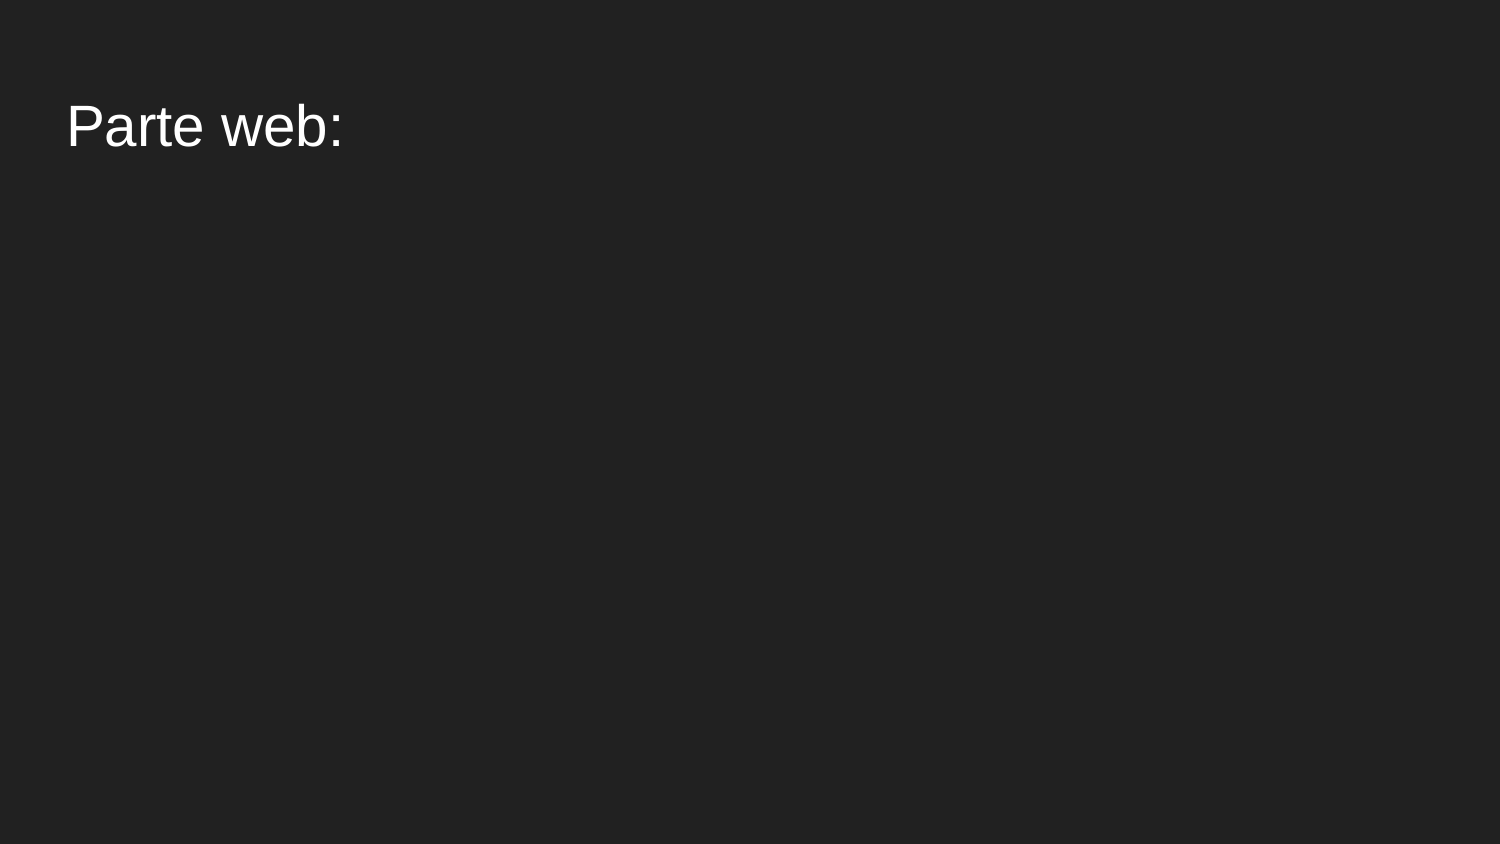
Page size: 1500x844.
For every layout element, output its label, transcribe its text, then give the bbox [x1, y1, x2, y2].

title Parte web: [51, 72, 1449, 167]
